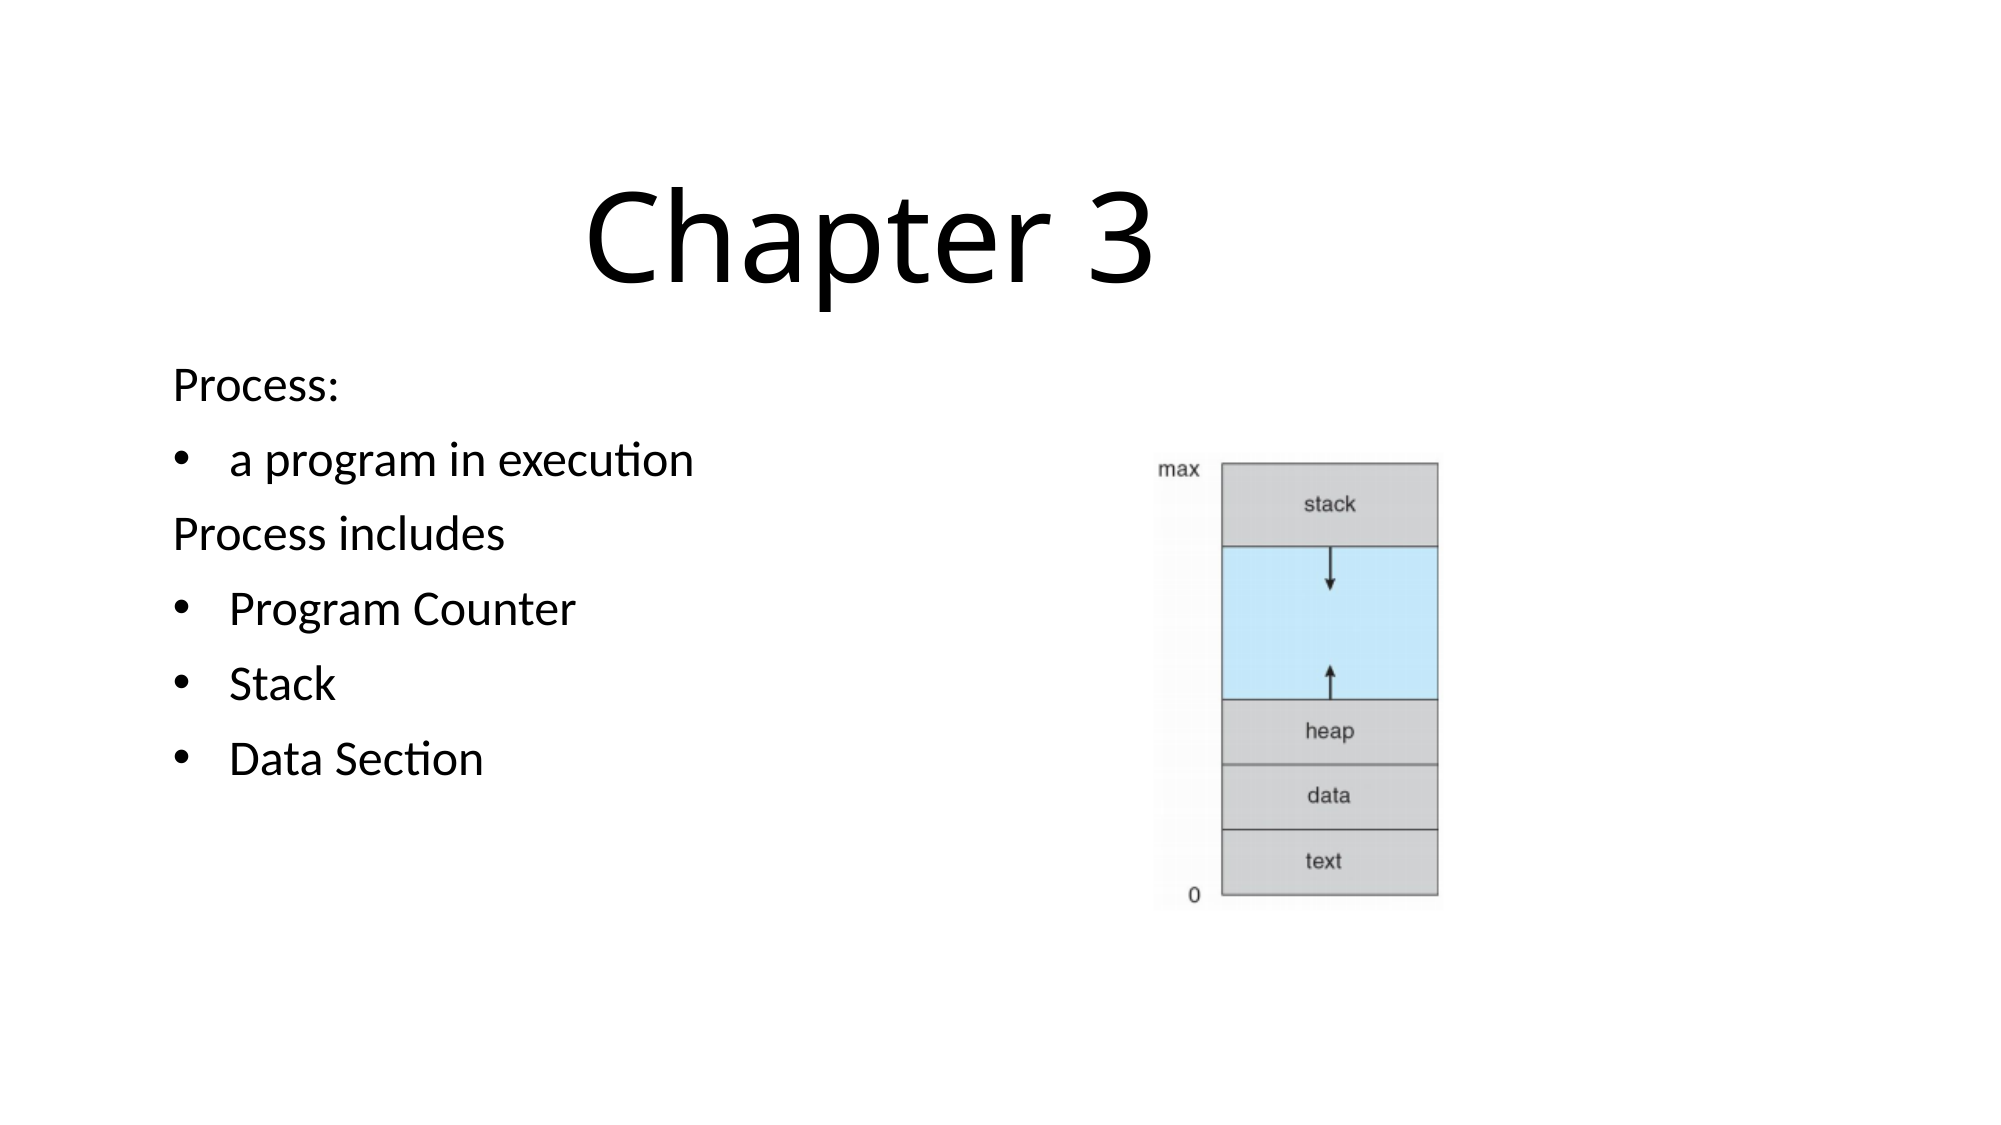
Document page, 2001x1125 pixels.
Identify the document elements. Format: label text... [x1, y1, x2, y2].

subtitle Process: a program in execution Process includes Program Counter Stack Data Section [157, 350, 1658, 832]
picture [1112, 444, 1553, 923]
title Chapter 3 [120, 127, 1621, 317]
